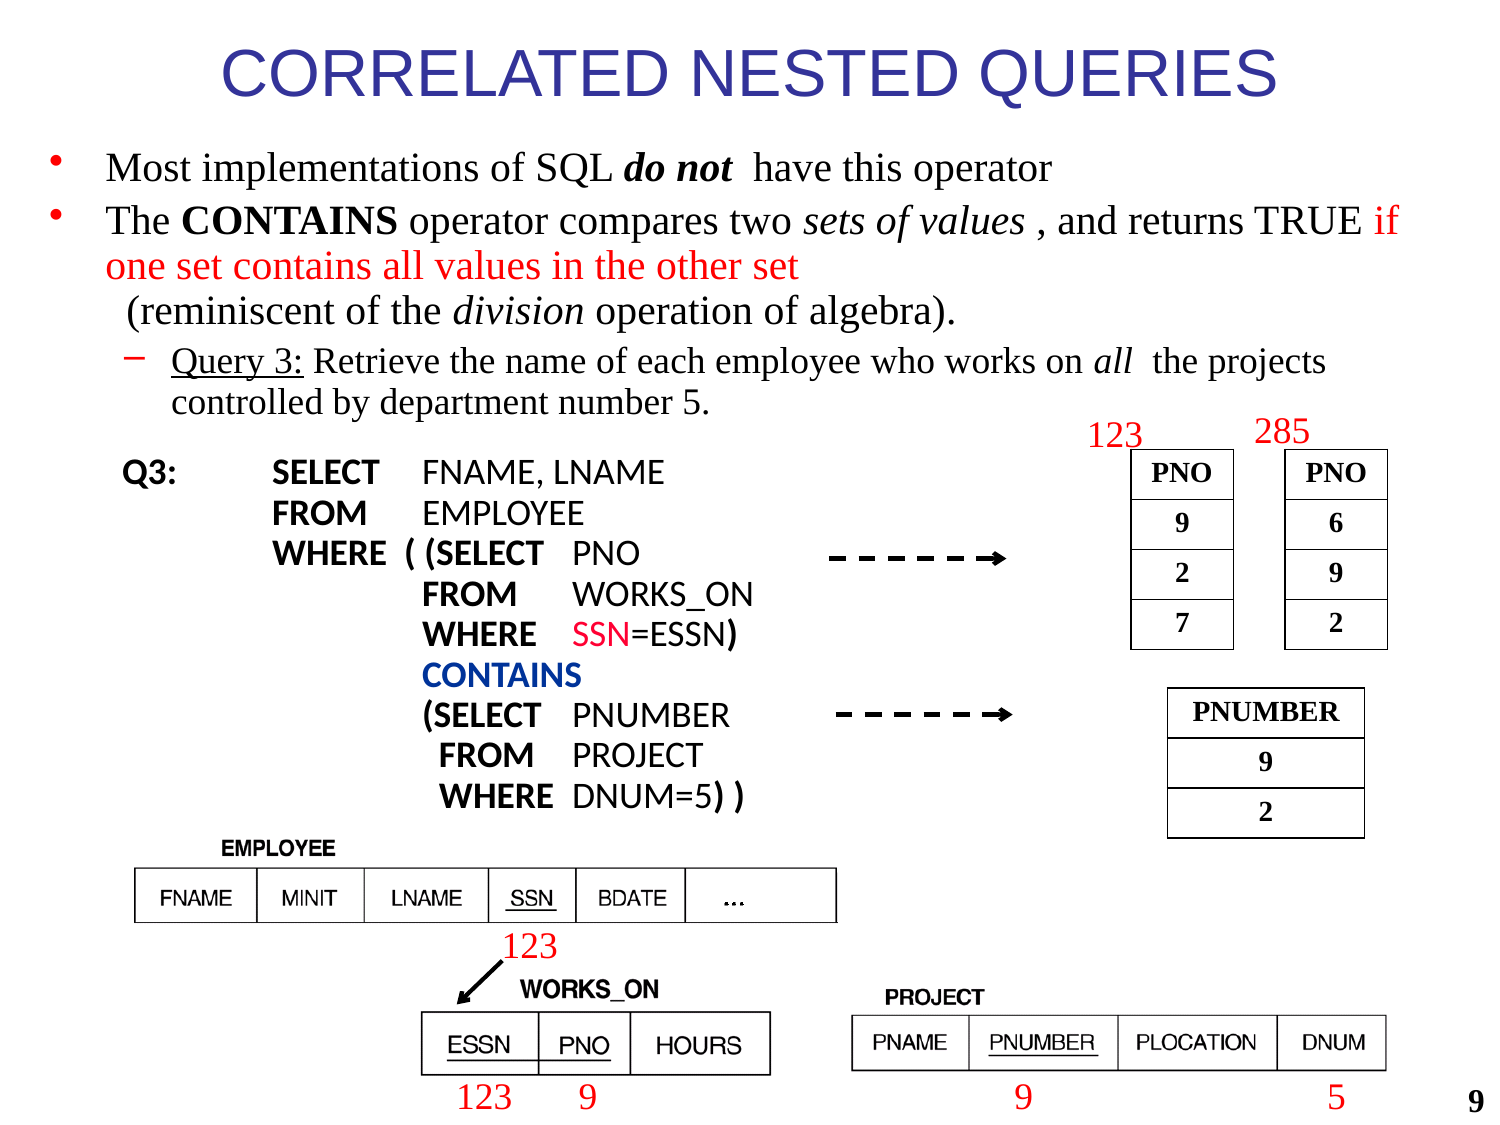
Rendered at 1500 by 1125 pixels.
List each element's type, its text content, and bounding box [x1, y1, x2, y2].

slide_number 9 [1401, 1072, 1500, 1125]
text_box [134, 398, 1397, 1125]
title CORRELATED NESTED QUERIES [112, 22, 1388, 138]
list Most implementations of SQL do not have this operator The CONTAINS operator compares two sets of values , and returns TRUE if one set contains all values in the other set (reminiscent of the division operation of algebra). Query 3: Retrieve the name of each employee who works on all the projects controlled by department number 5. Q3: SELECT FNAME, LNAME FROM EMPLOYEE WHERE ( (SELECT PNO FROM WORKS_ON WHERE SSN=ESSN) CONTAINS (SELECT PNUMBER FROM PROJECT WHERE DNUM=5) ) [34, 138, 1466, 837]
